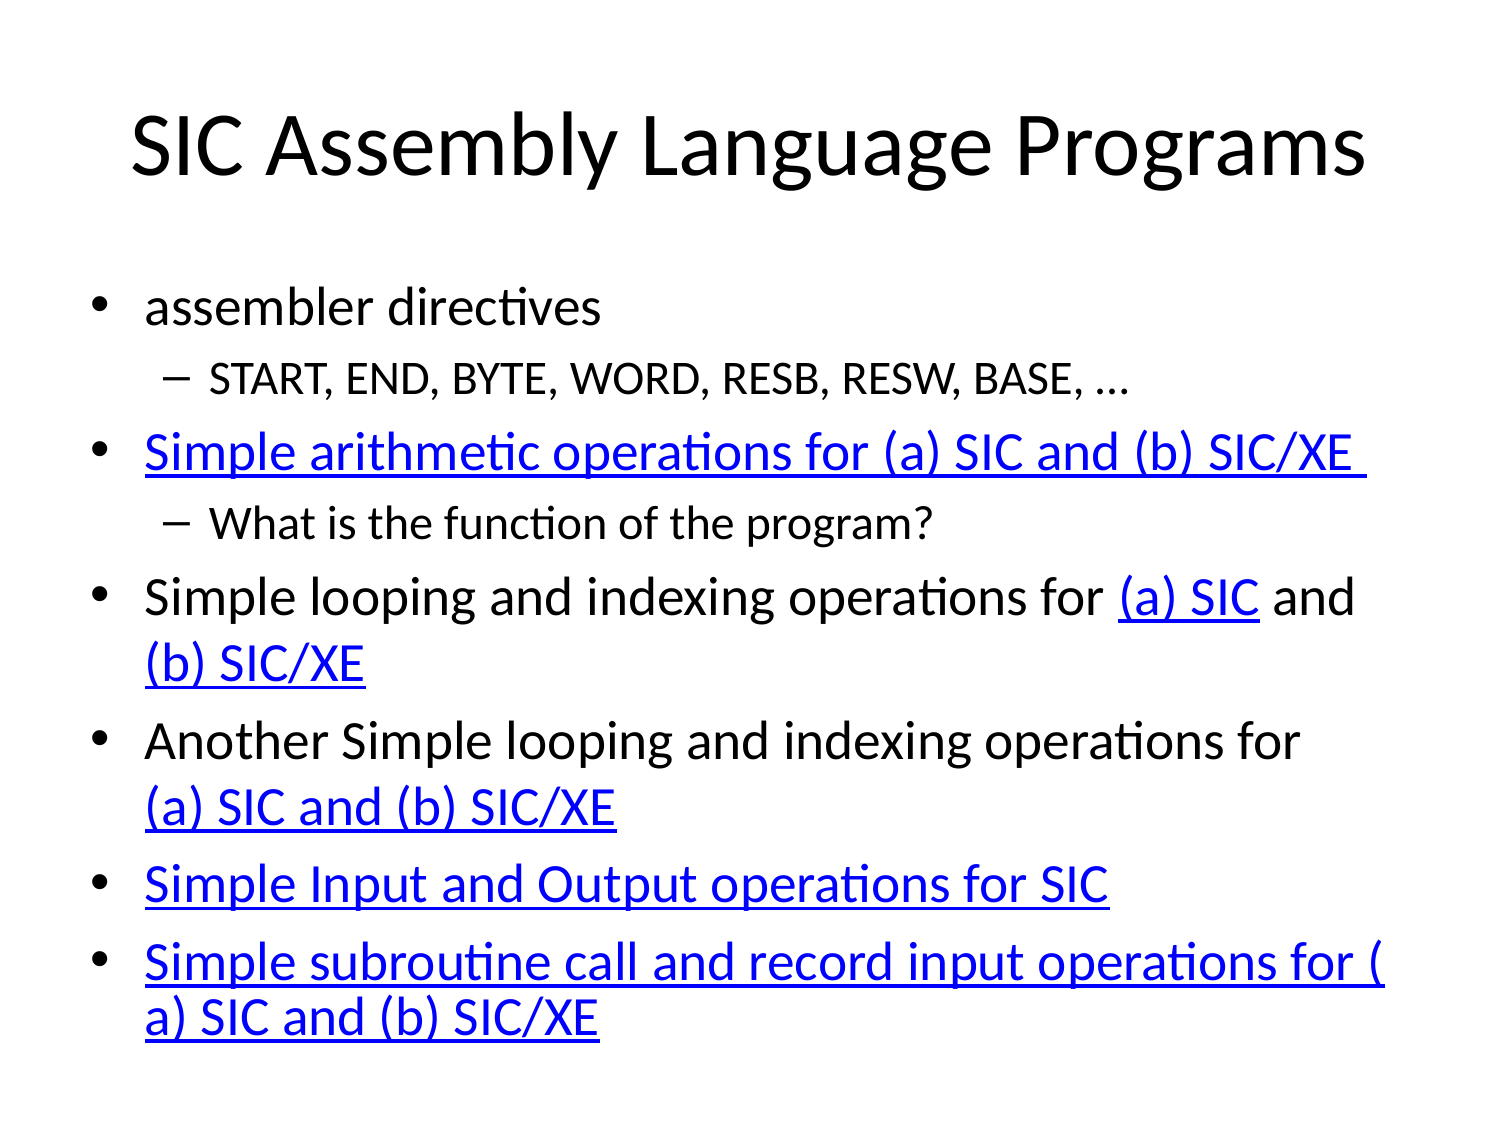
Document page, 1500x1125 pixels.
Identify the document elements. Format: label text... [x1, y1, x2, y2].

title SIC Assembly Language Programs [75, 45, 1425, 233]
list assembler directives START, END, BYTE, WORD, RESB, RESW, BASE, … Simple arithmetic operations for (a) SIC and (b) SIC/XE What is the function of the program? Simple looping and indexing operations for (a) SIC and (b) SIC/XE Another Simple looping and indexing operations for (a) SIC and (b) SIC/XE Simple Input and Output operations for SIC Simple subroutine call and record input operations for (a) SIC and (b) SIC/XE [75, 262, 1425, 1005]
